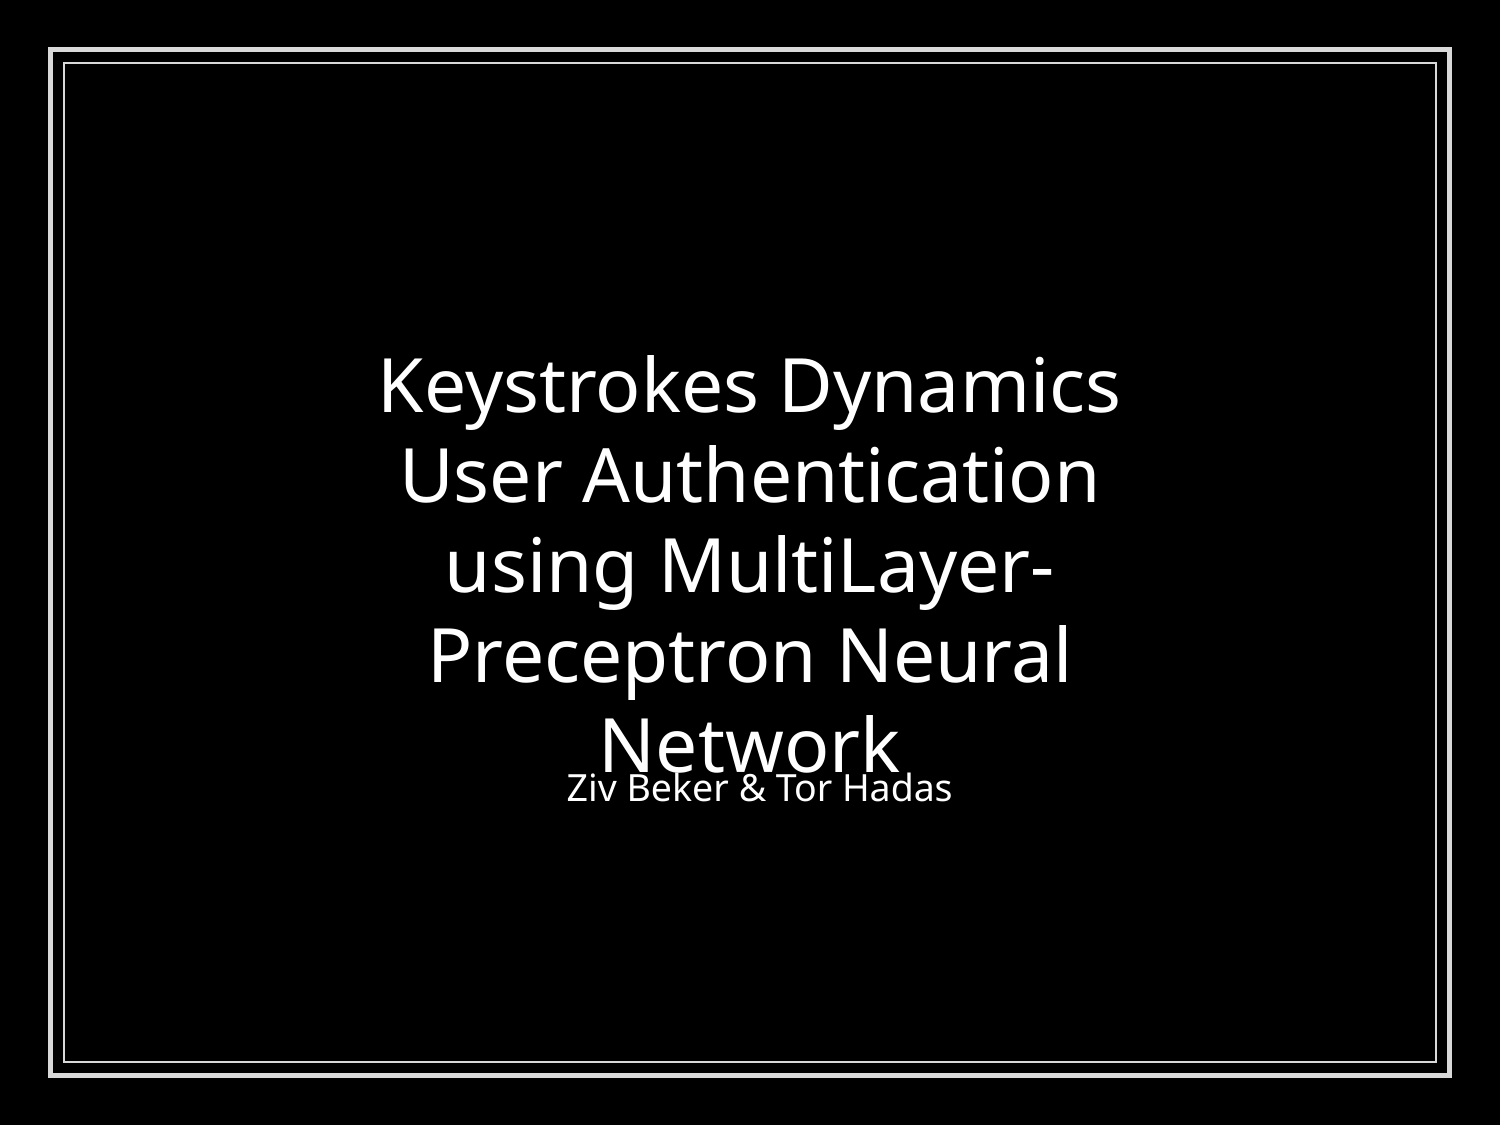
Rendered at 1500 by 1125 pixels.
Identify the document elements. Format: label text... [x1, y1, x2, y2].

text_box Ziv Beker & Tor Hadas [300, 659, 1220, 913]
title Keystrokes Dynamics User Authentication using MultiLayer-Preceptron Neural Network [290, 435, 1210, 690]
